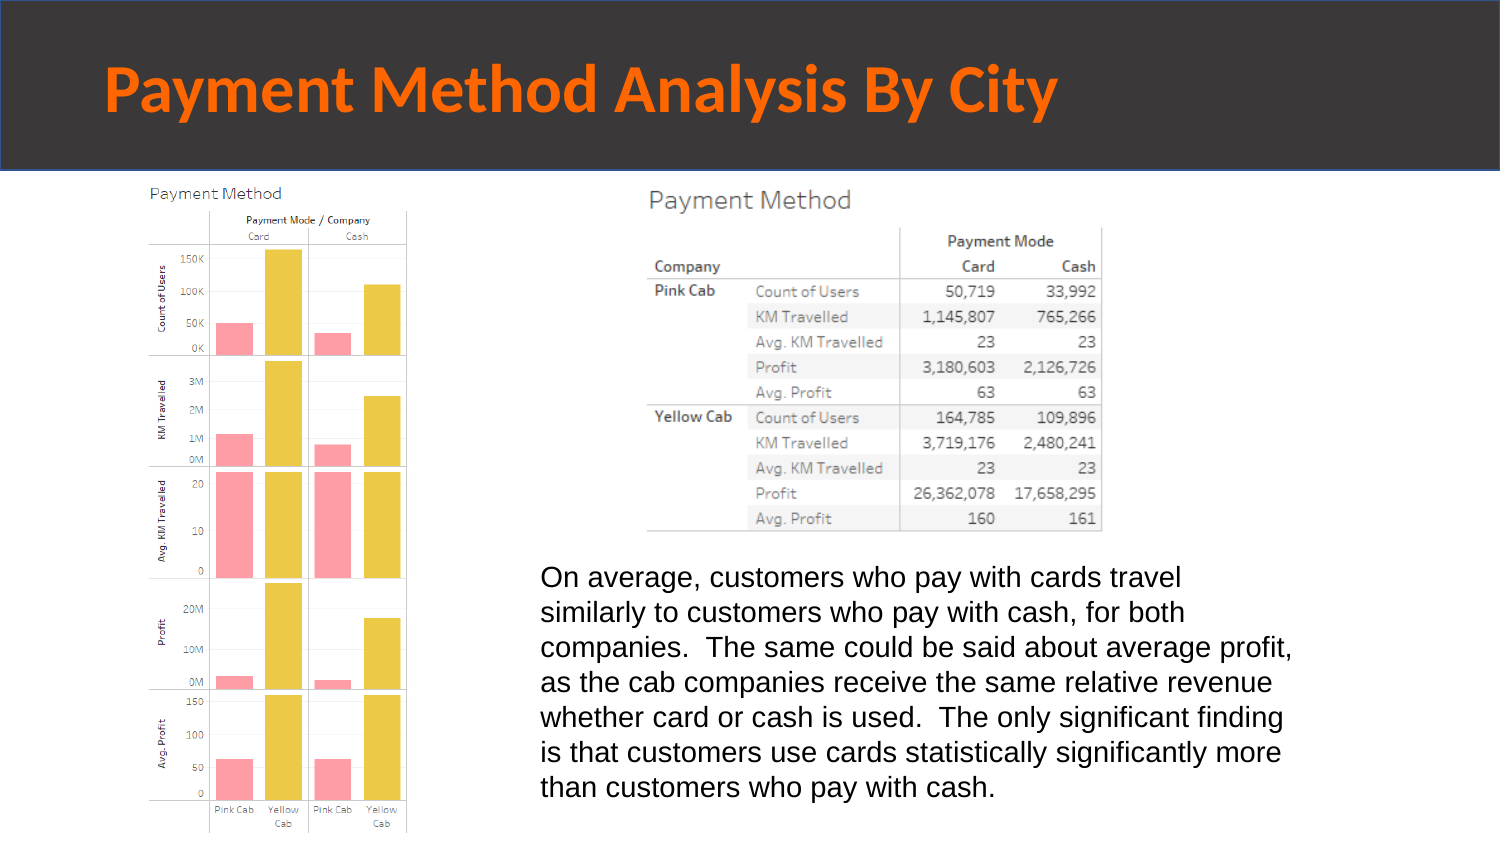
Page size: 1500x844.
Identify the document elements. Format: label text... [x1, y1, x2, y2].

picture [144, 176, 410, 838]
text_box On average, customers who pay with cards travel similarly to customers who pay with cash, for both companies. The same could be said about average profit, as the cab companies receive the same relative revenue whether card or cash is used. The only significant finding is that customers use cards statistically significantly more than customers who pay with cash. [525, 543, 1311, 844]
picture [642, 176, 1110, 538]
text_box Payment Method Analysis By City [0, 0, 1500, 171]
